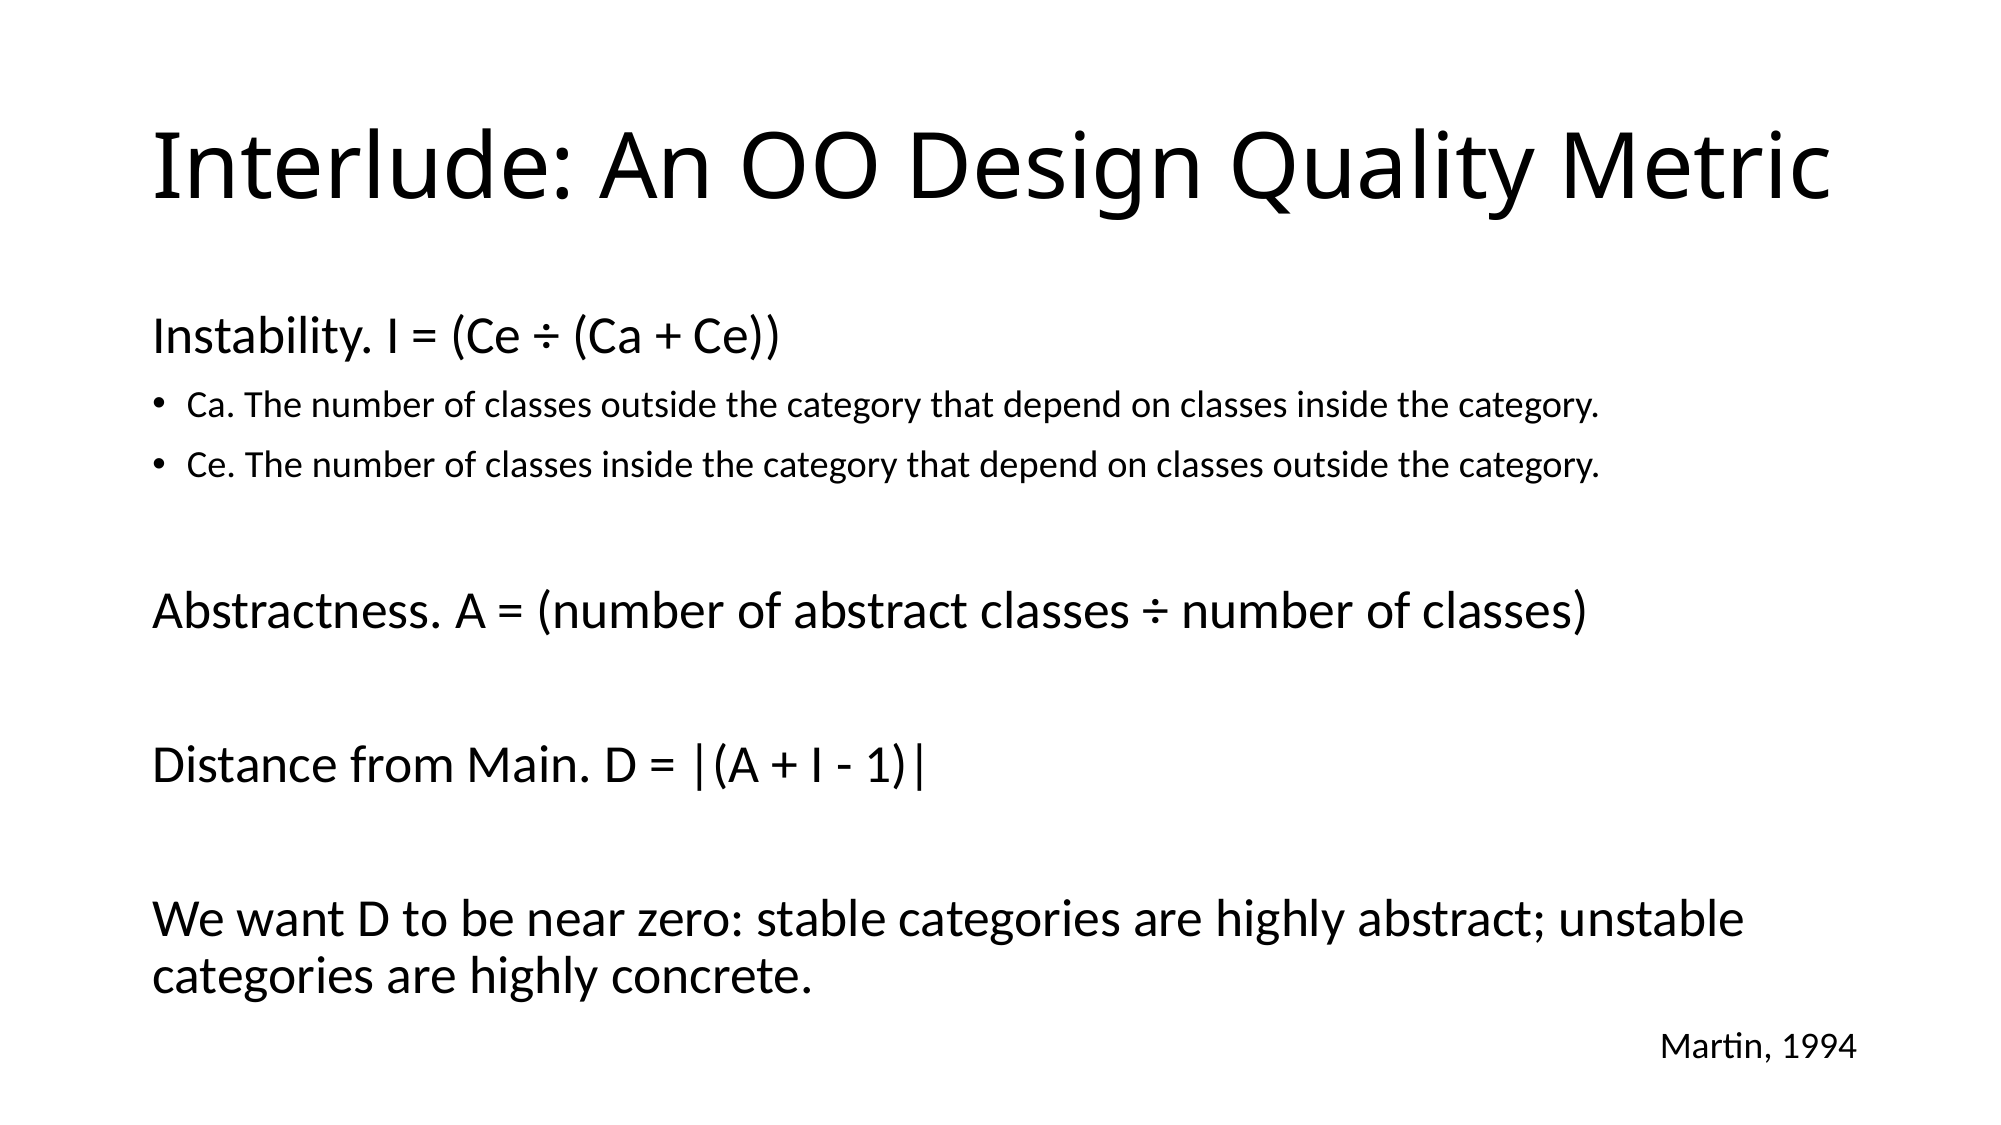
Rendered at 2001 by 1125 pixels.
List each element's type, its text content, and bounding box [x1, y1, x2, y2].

list Instability. I = (Ce ÷ (Ca + Ce)) Ca. The number of classes outside the category that depend on classes inside the category. Ce. The number of classes inside the category that depend on classes outside the category. Abstractness. A = (number of abstract classes ÷ number of classes) Distance from Main. D = |(A + I - 1)| We want D to be near zero: stable categories are highly abstract; unstable categories are highly concrete. [137, 299, 1863, 1014]
title Interlude: An OO Design Quality Metric [137, 59, 1863, 278]
text_box Martin, 1994 [1533, 1013, 1984, 1074]
